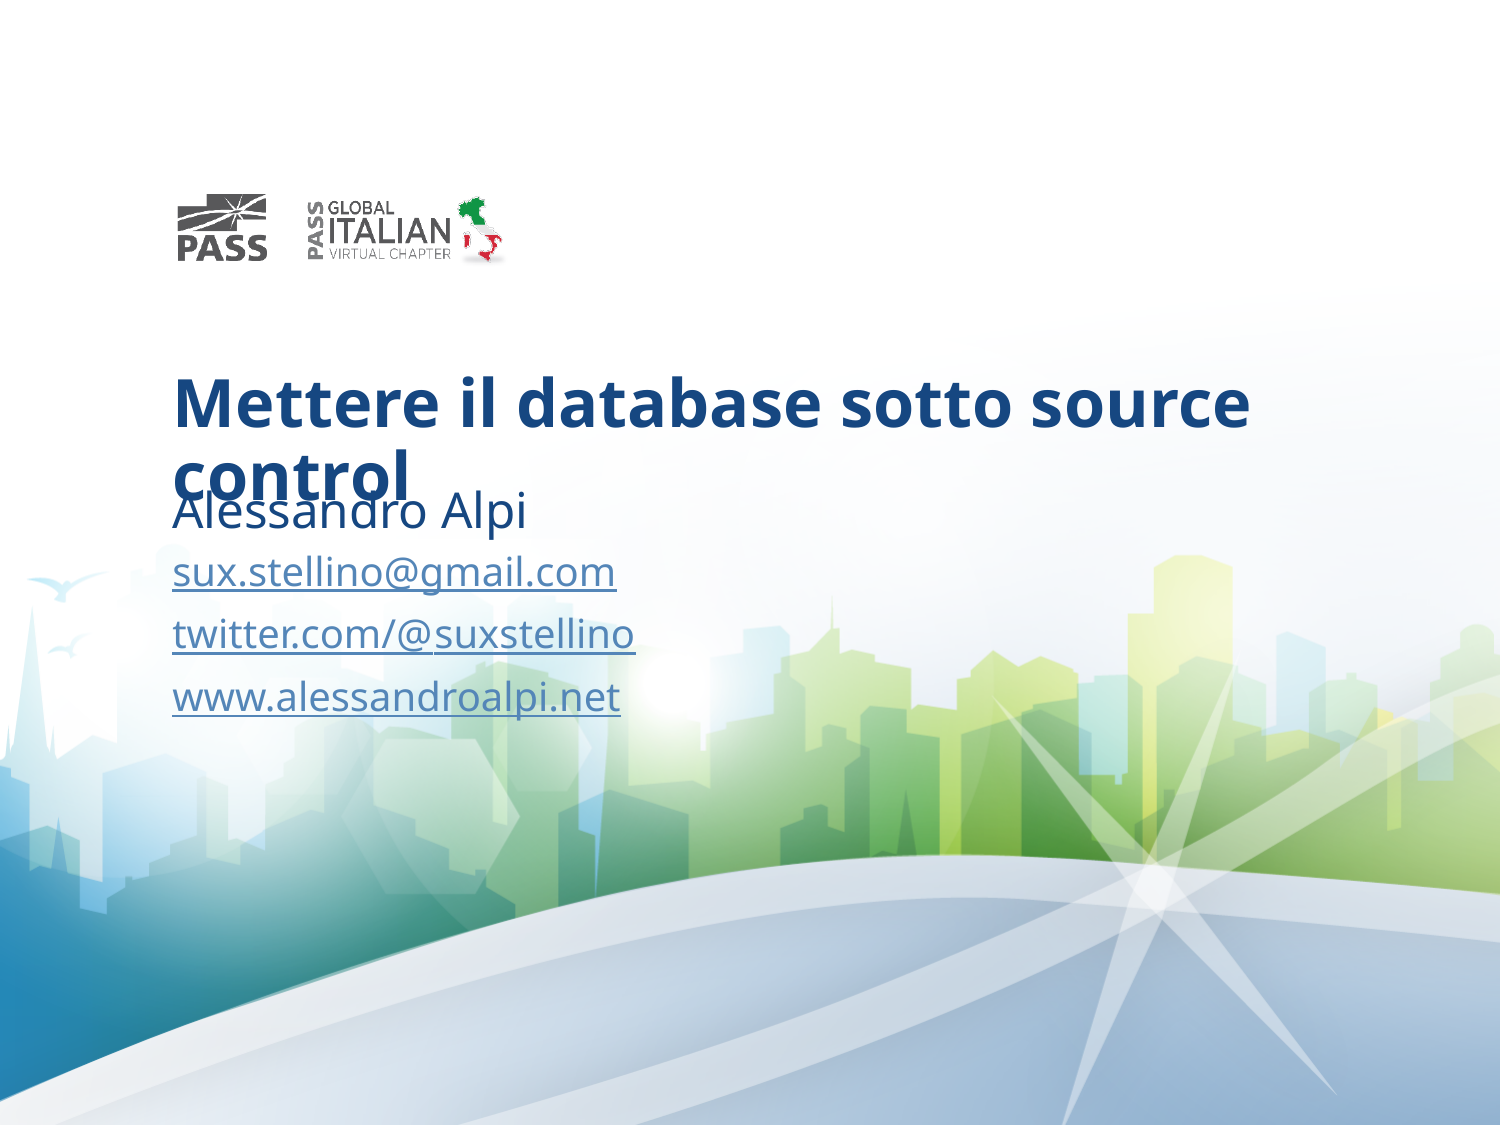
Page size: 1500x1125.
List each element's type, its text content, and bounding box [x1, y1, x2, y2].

picture [0, 0, 1500, 1125]
subtitle Alessandro Alpi sux.stellino@gmail.com twitter.com/@suxstellino www.alessandroalpi.net [157, 471, 1365, 737]
title Mettere il database sotto source control [157, 287, 1448, 442]
